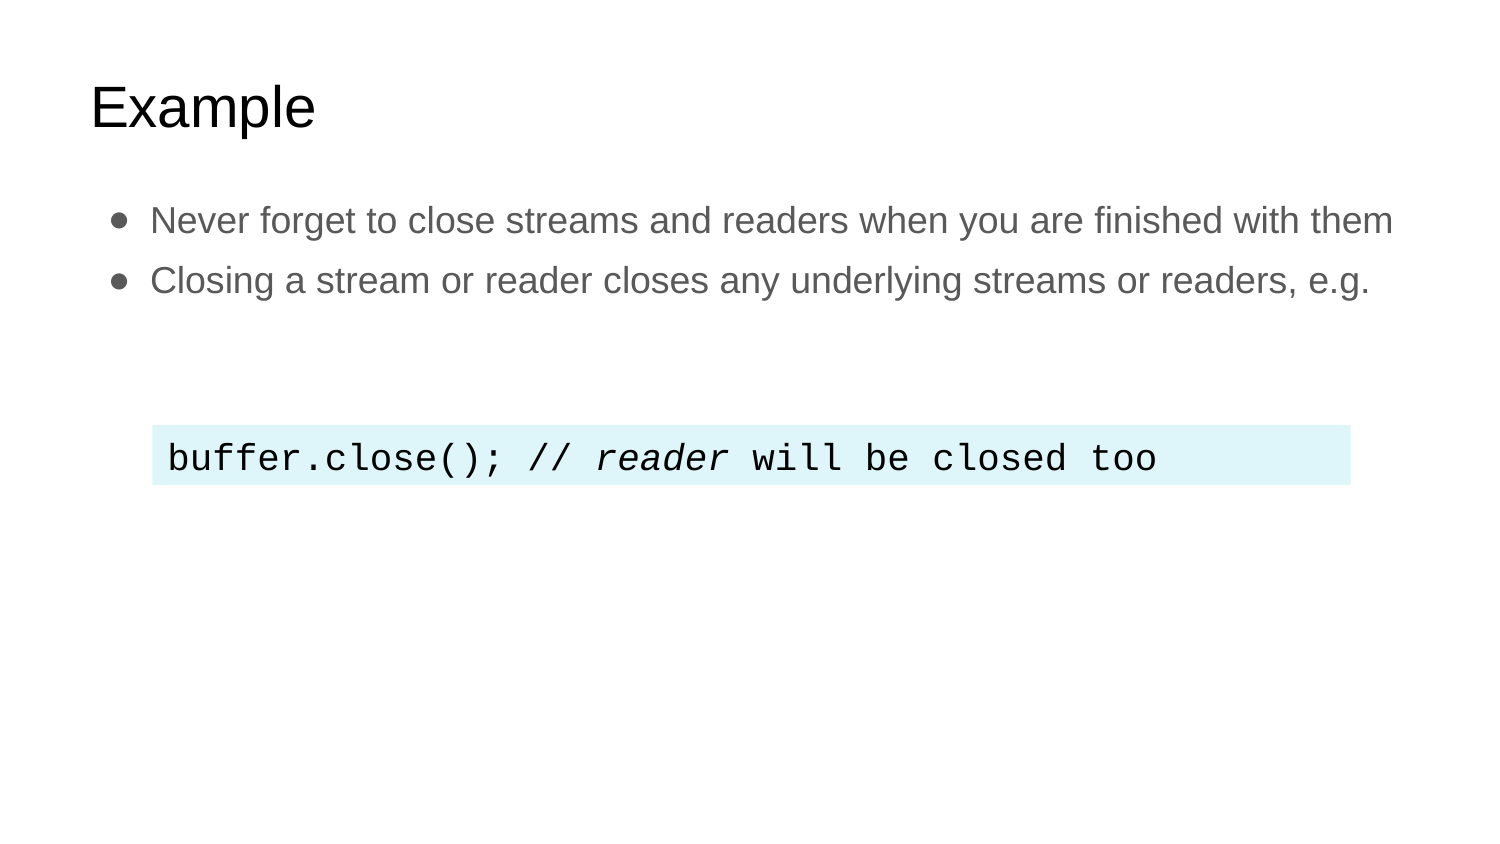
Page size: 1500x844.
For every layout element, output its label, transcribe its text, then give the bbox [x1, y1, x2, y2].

text_box buffer.close(); // reader will be closed too [152, 424, 1351, 485]
list Never forget to close streams and readers when you are finished with them Closing a stream or reader closes any underlying streams or readers, e.g. [75, 182, 1425, 740]
title Example [75, 33, 1425, 175]
